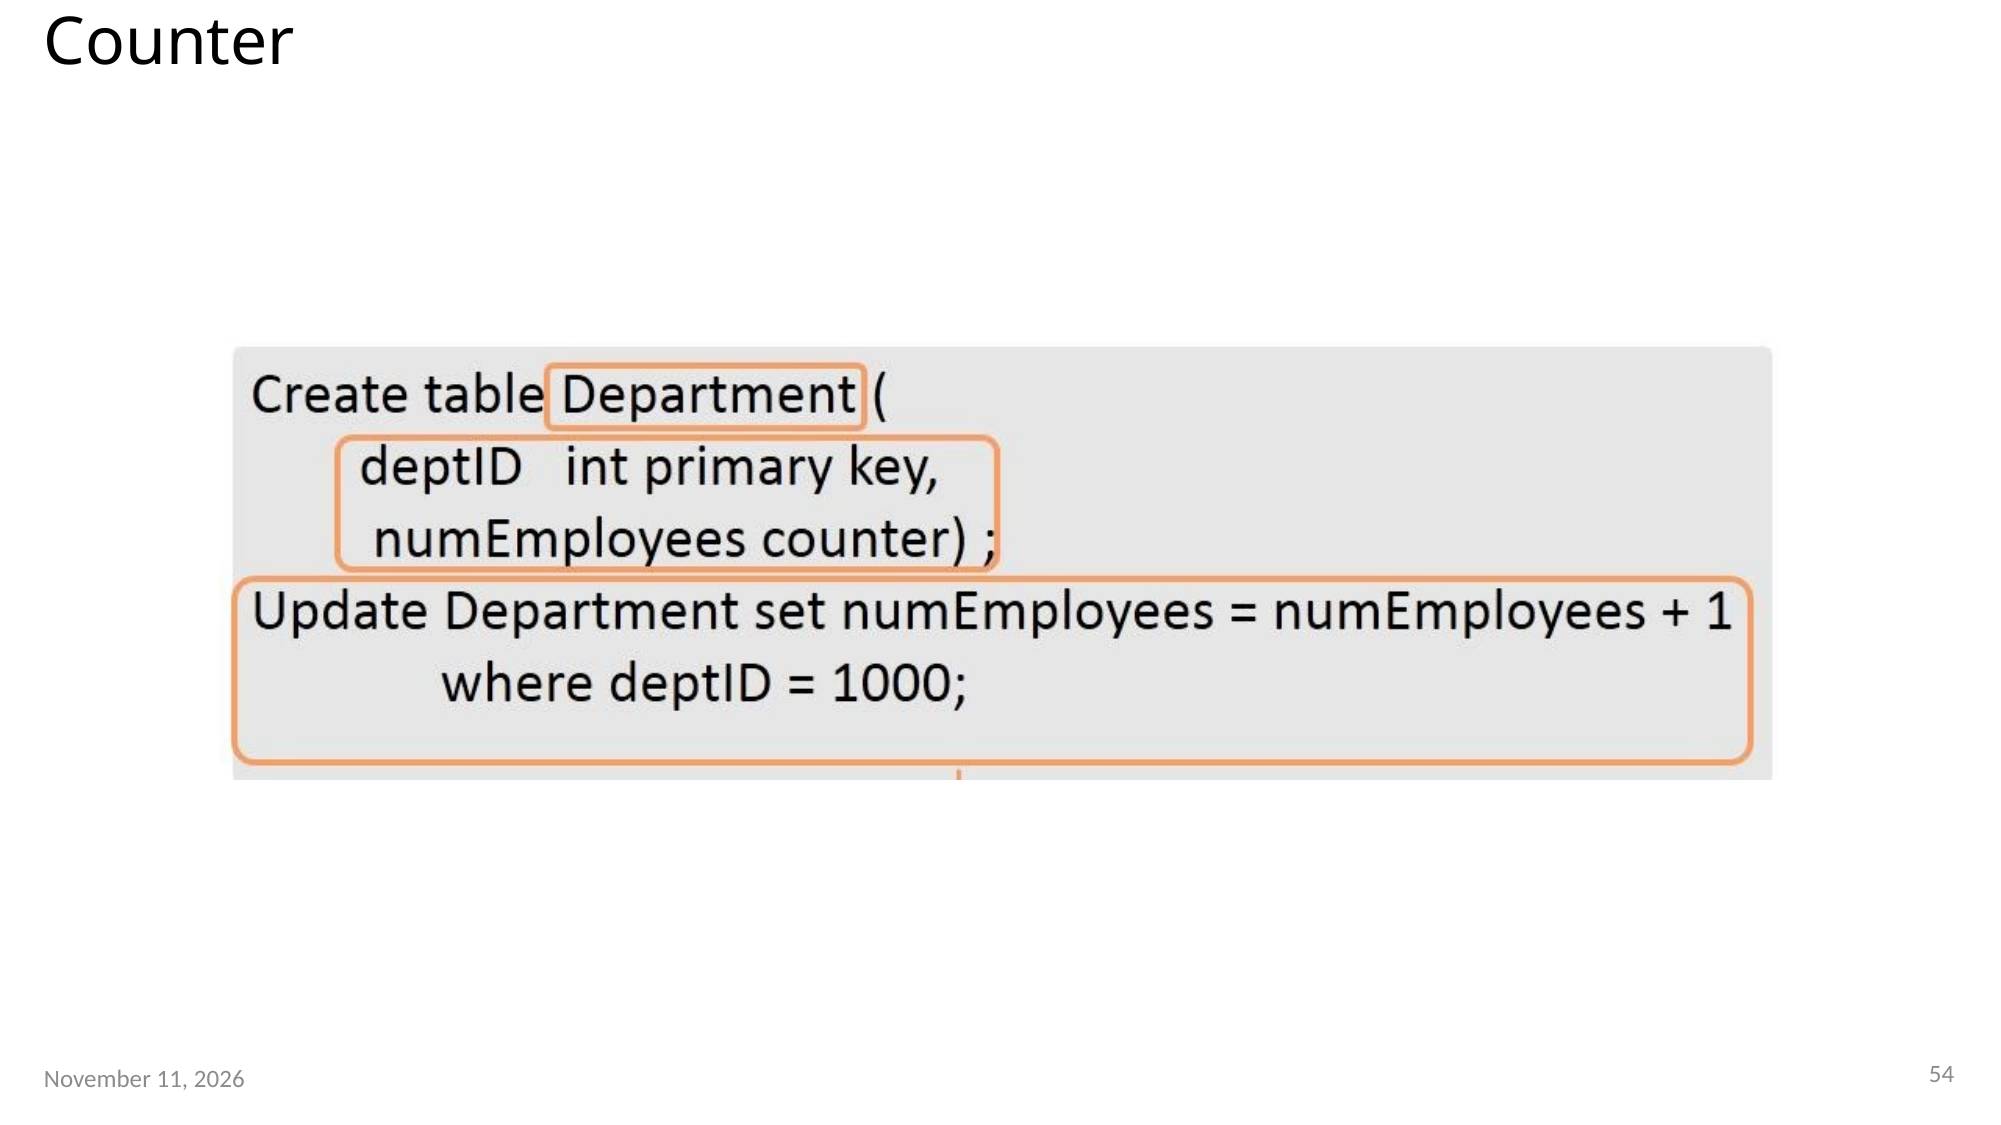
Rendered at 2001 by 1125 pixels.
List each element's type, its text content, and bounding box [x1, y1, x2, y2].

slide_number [29, 1047, 332, 1108]
title Counter [29, 0, 1970, 88]
slide_number 54 [1717, 1042, 1970, 1103]
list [219, 336, 1779, 780]
